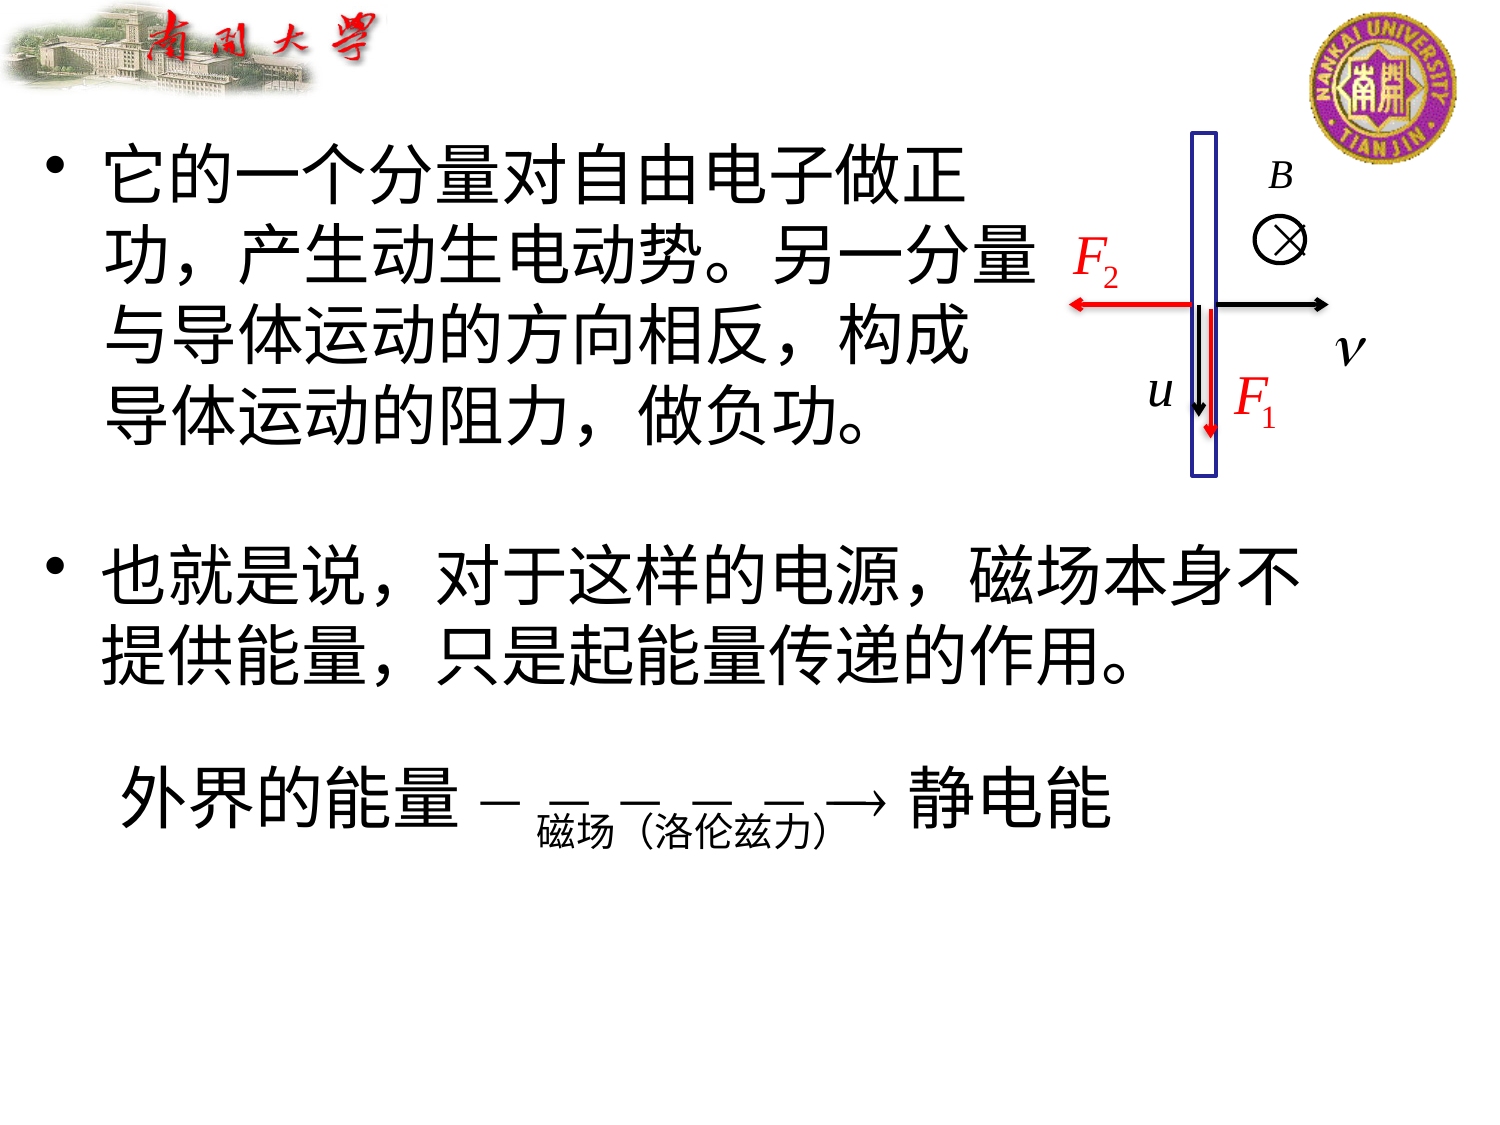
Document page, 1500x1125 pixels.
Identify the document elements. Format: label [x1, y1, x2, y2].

text_box [1252, 220, 1261, 255]
text_box [1260, 144, 1302, 196]
text_box [111, 755, 1125, 864]
text_box [1140, 360, 1187, 420]
text_box [1224, 353, 1286, 443]
text_box [1062, 213, 1129, 303]
text_box [1265, 213, 1295, 218]
picture [1262, 0, 1500, 178]
text_box [1330, 310, 1386, 382]
text_box [1190, 131, 1218, 308]
text_box [1190, 421, 1218, 478]
text_box [1263, 219, 1306, 266]
picture [0, 0, 388, 100]
